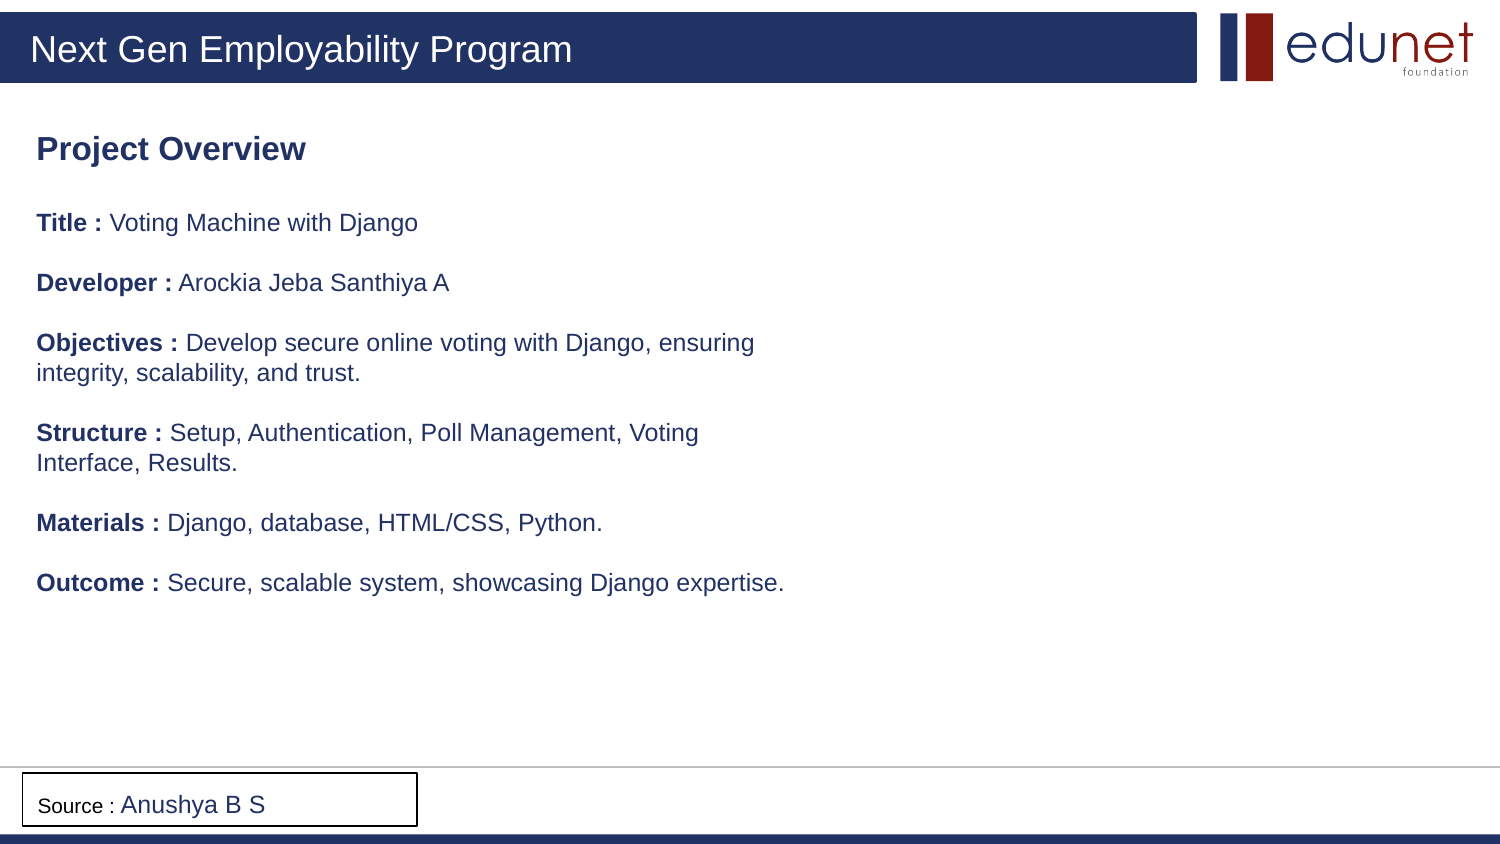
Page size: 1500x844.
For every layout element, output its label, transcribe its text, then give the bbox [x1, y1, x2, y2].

text_box Source : Anushya B S [22, 776, 417, 826]
picture [1279, 14, 1482, 83]
title Project Overview Title : Voting Machine with Django Developer : Arockia Jeba Santhiya A Objectives : Develop secure online voting with Django, ensuring integrity, scalability, and trust. Structure : Setup, Authentication, Poll Management, Voting Interface, Results. Materials : Django, database, HTML/CSS, Python. Outcome : Secure, scalable system, showcasing Django expertise. [21, 111, 807, 165]
